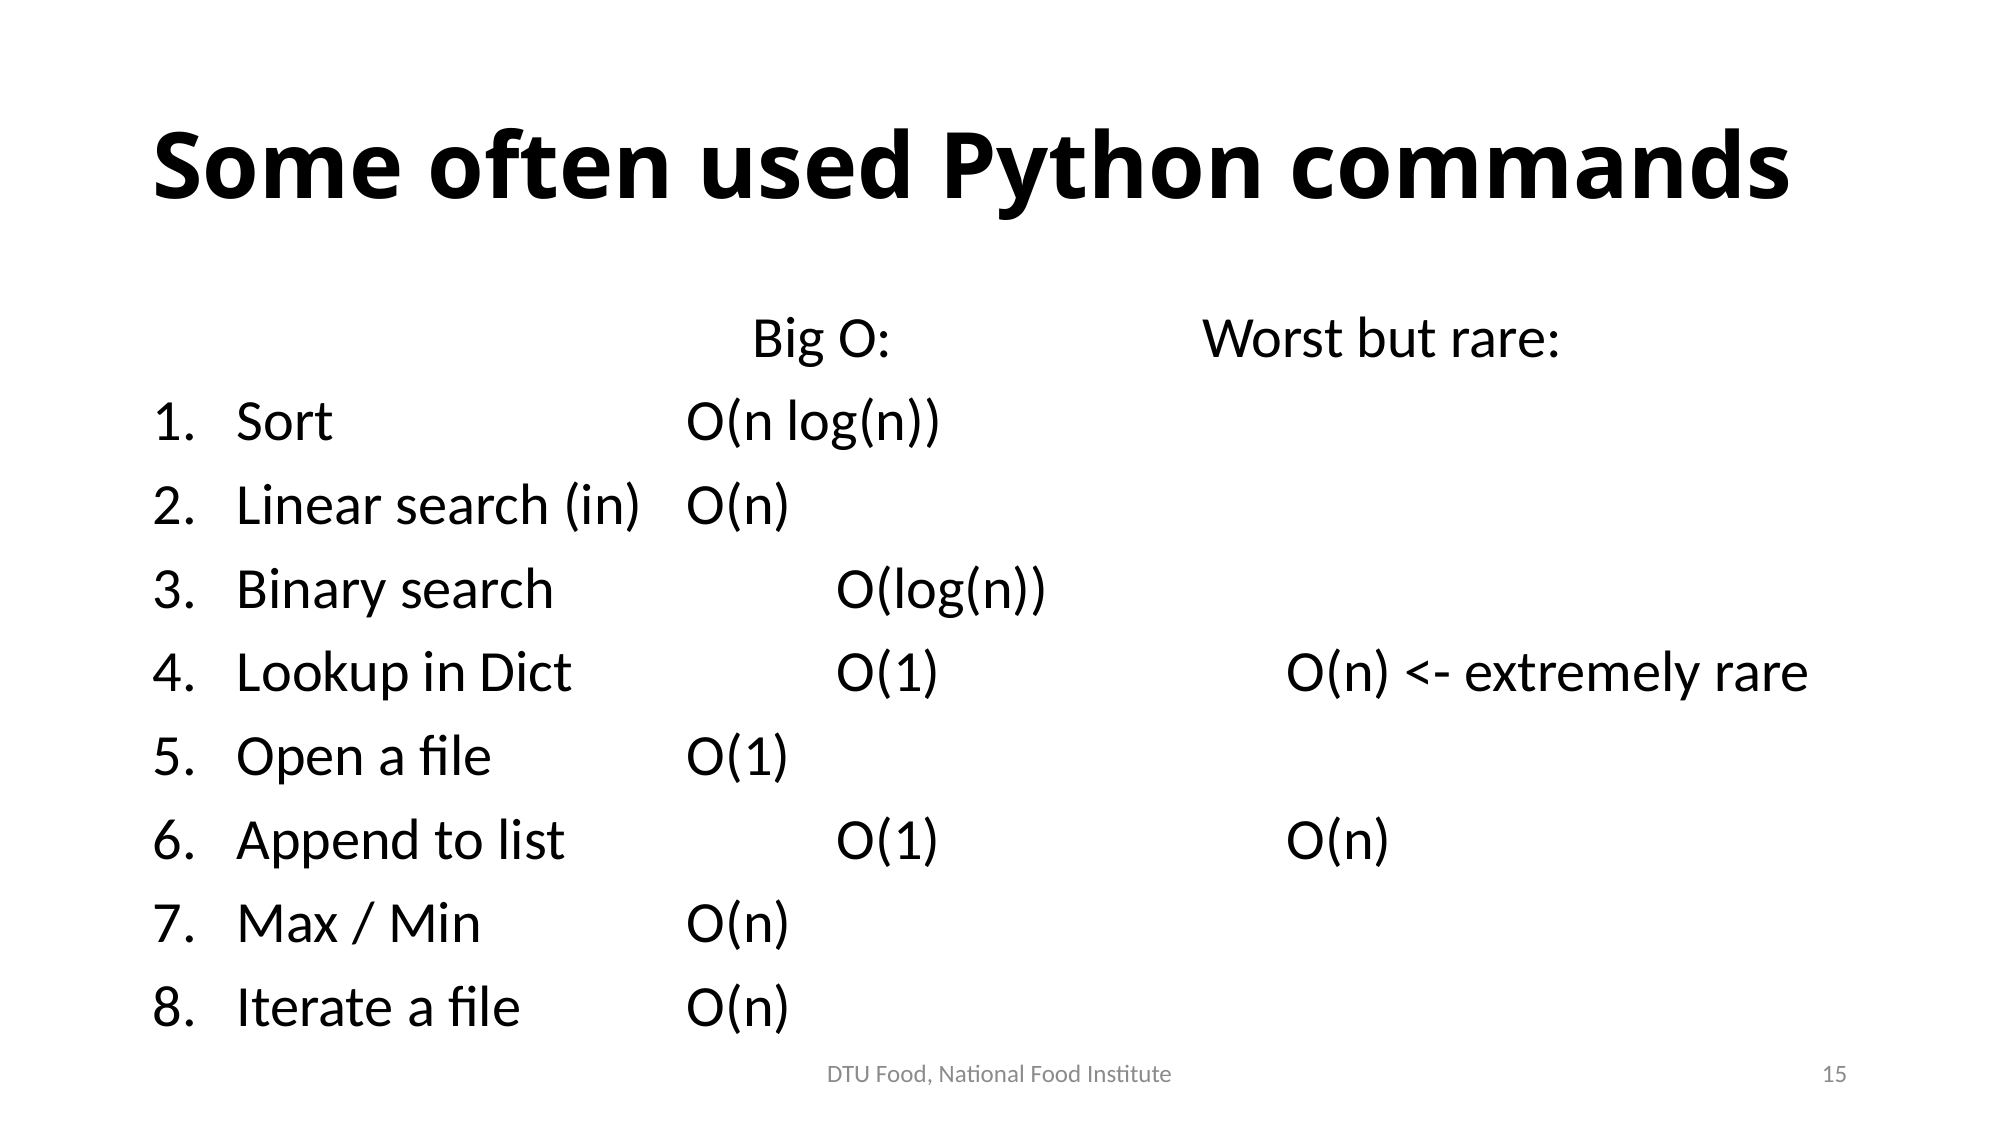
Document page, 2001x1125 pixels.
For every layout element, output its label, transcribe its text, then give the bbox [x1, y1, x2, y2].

title Some often used Python commands [137, 59, 1863, 278]
slide_number 15 [1412, 1042, 1863, 1103]
list Big O: Worst but rare: Sort O(n log(n)) Linear search (in) O(n) Binary search O(log(n)) Lookup in Dict O(1) O(n) <- extremely rare Open a file O(1) Append to list O(1) O(n) Max / Min O(n) Iterate a file O(n) [137, 299, 1863, 1125]
footer DTU Food, National Food Institute [662, 1042, 1338, 1103]
